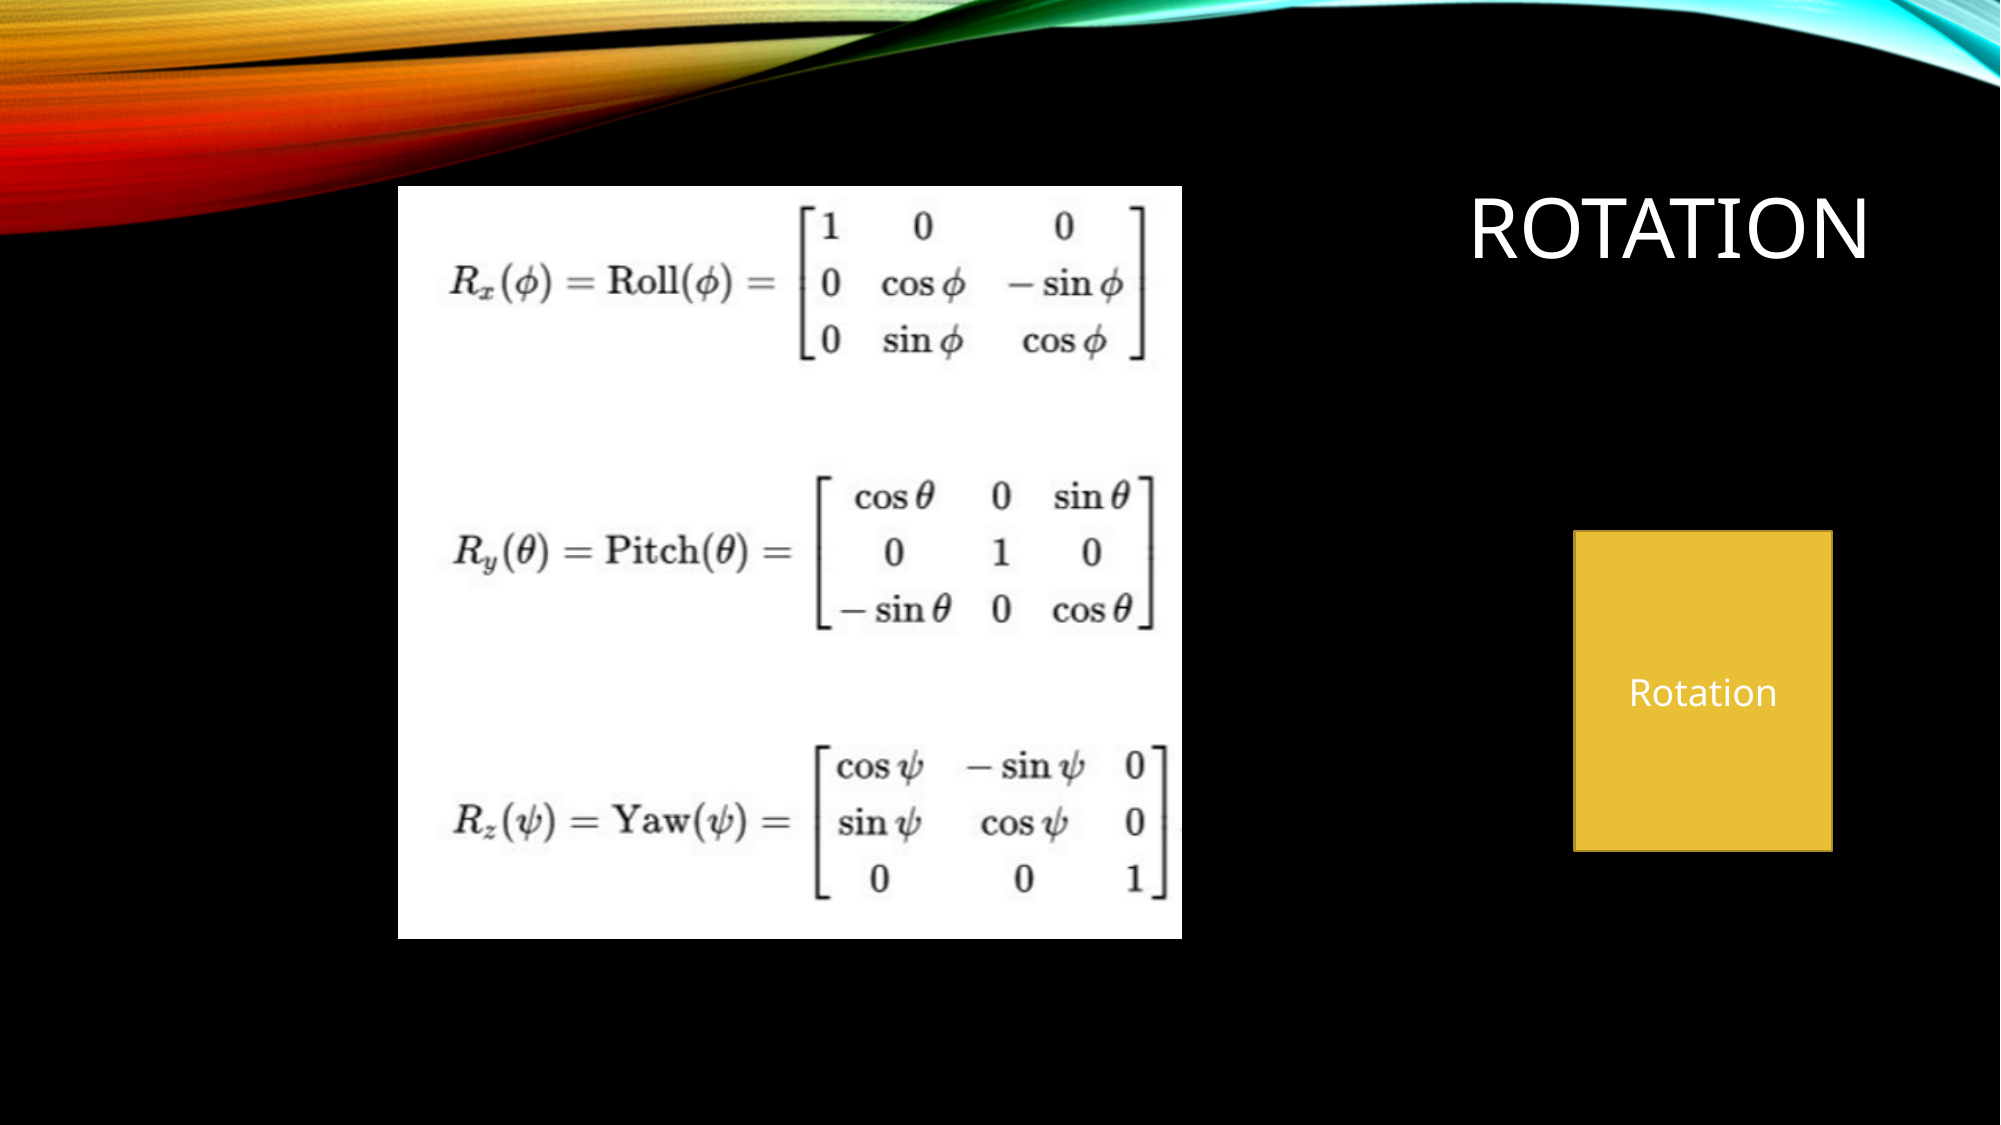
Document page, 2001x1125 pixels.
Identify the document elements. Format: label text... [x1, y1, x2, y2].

picture [0, 0, 2000, 939]
title rotation [474, 125, 1888, 338]
text_box Rotation [1573, 530, 1833, 852]
